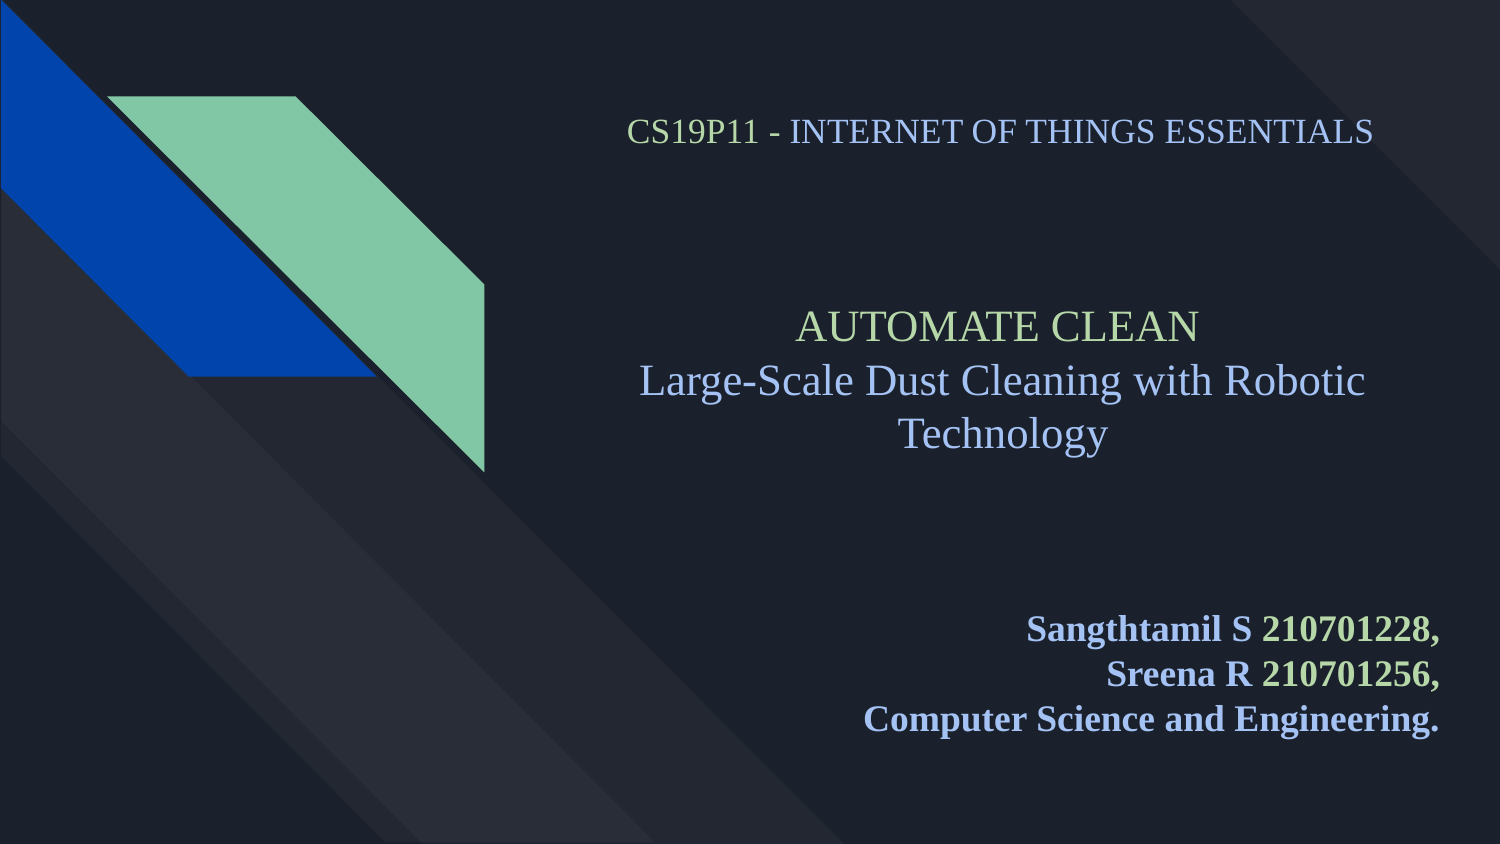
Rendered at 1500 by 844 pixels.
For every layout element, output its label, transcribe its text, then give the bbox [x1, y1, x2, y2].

subtitle CS19P11 - INTERNET OF THINGS ESSENTIALS [611, 96, 1395, 213]
text_box Sangthtamil S 210701228, Sreena R 210701256, Computer Science and Engineering. [836, 553, 1456, 813]
title AUTOMATE CLEAN Large-Scale Dust Cleaning with Robotic Technology [551, 281, 1456, 474]
